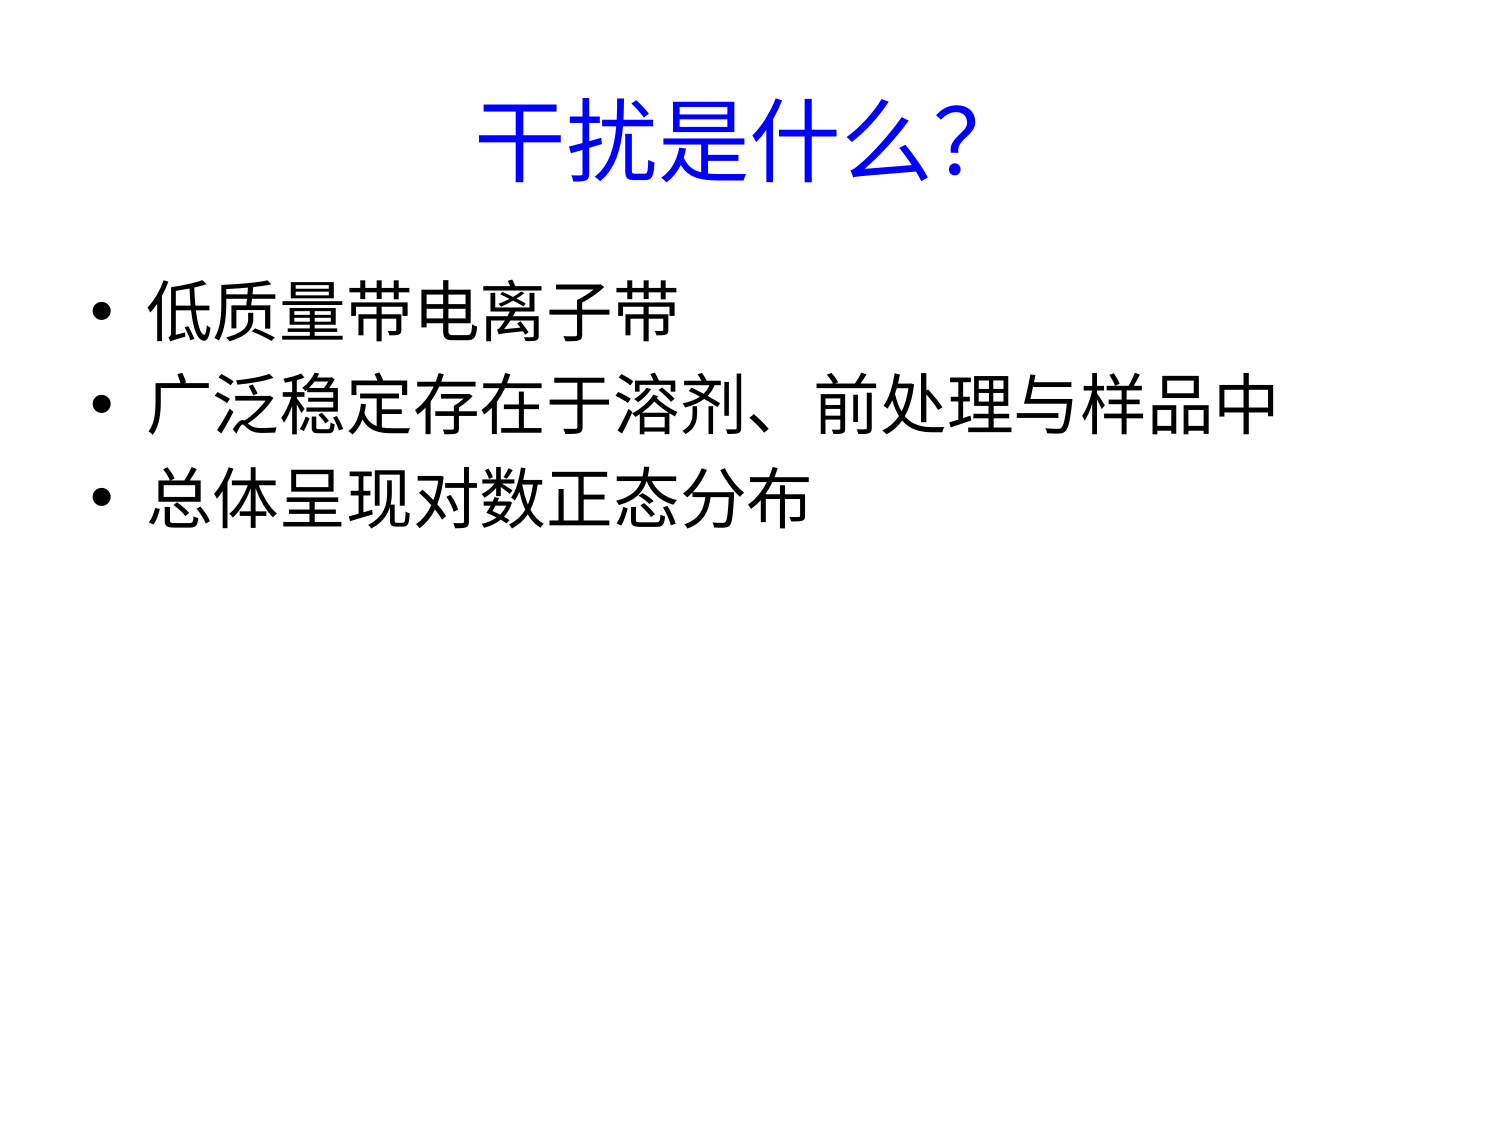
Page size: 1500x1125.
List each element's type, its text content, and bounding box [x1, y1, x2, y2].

title 干扰是什么？ [75, 45, 1425, 233]
list 低质量带电离子带 广泛稳定存在于溶剂、前处理与样品中 总体呈现对数正态分布 [75, 262, 1425, 1005]
